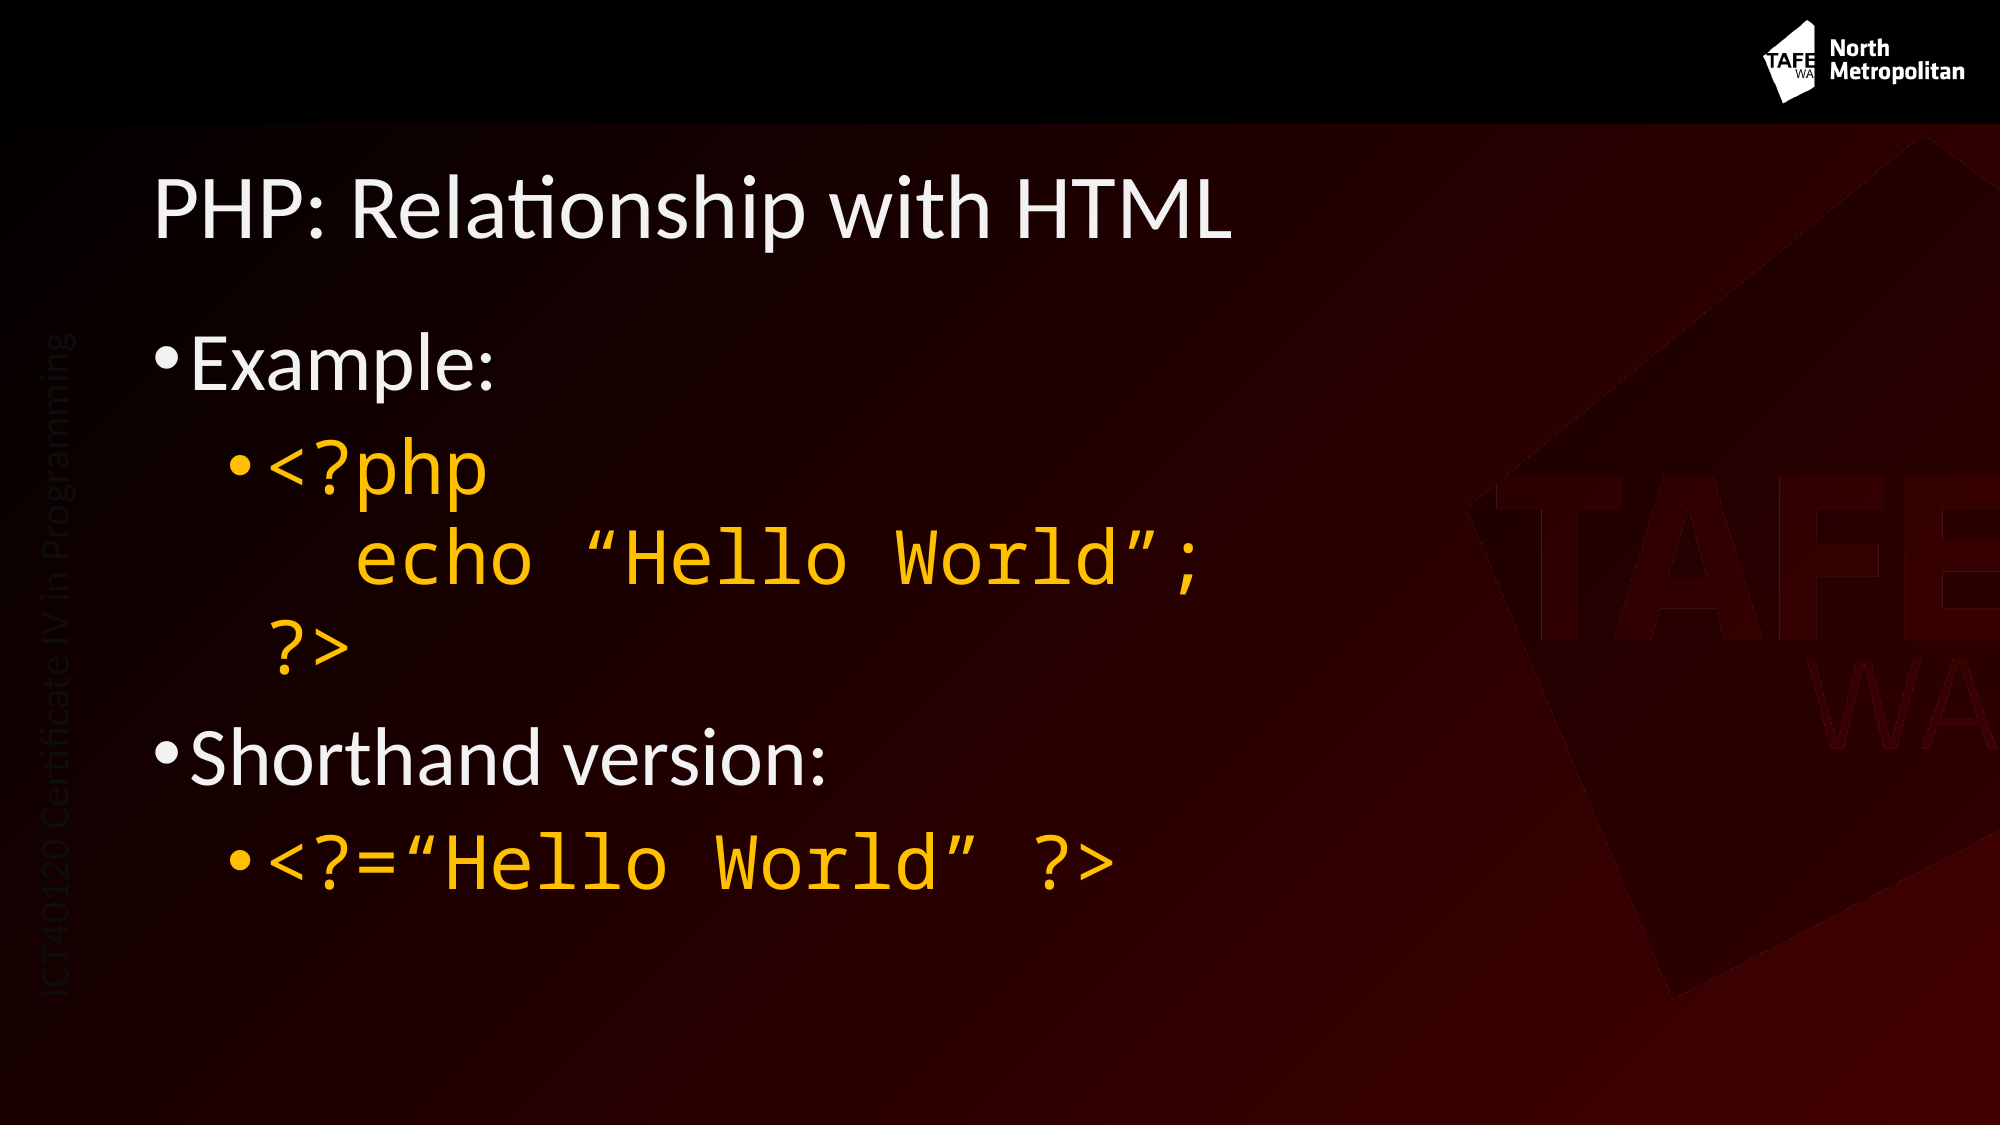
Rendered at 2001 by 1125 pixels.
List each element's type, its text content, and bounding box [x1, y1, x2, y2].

list Example: <?php echo “Hello World”; ?> Shorthand version: <?=“Hello World” ?> [137, 299, 1863, 1014]
picture [0, 0, 2000, 124]
title PHP: Relationship with HTML [137, 126, 1863, 278]
